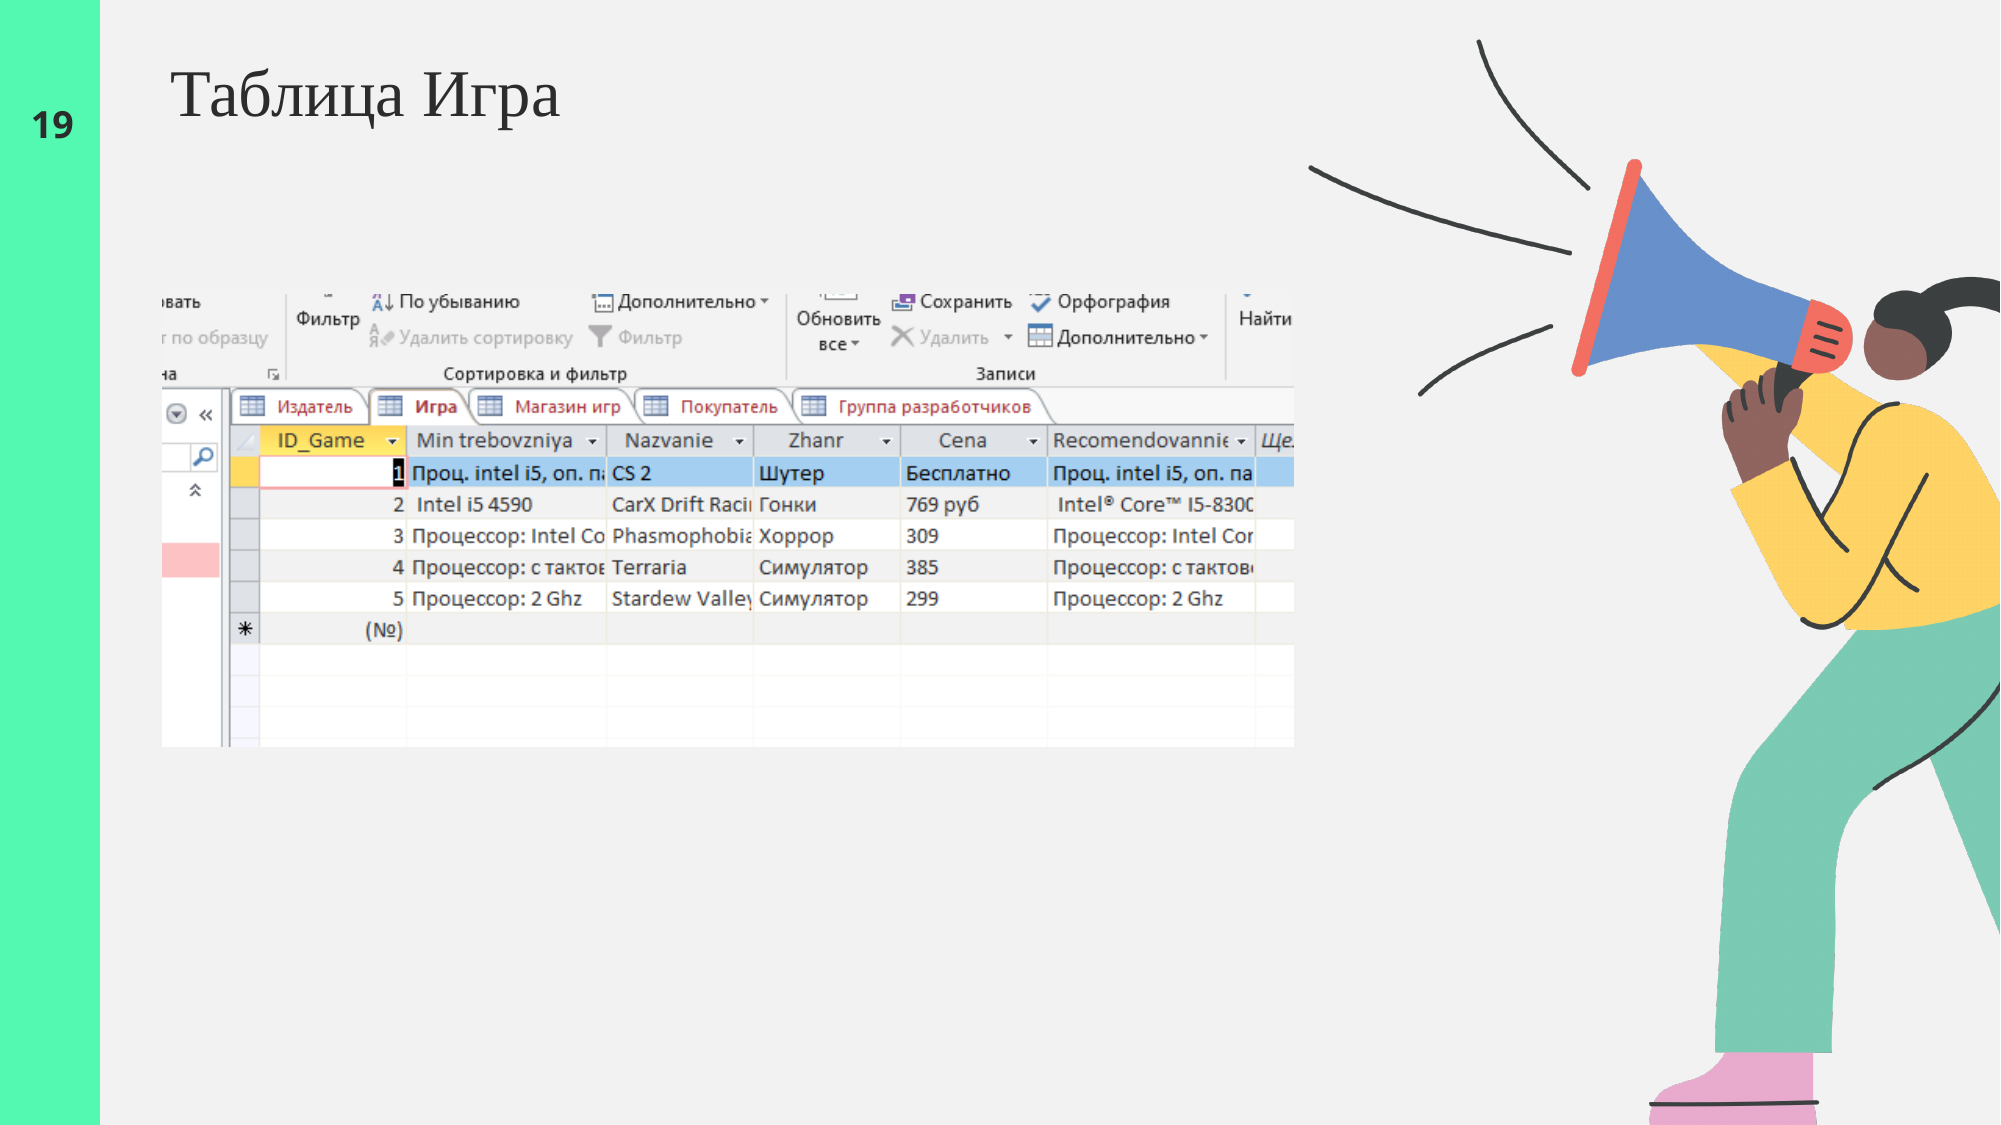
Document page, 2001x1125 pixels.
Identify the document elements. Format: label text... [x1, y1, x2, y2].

list Таблица Игра [162, 51, 1238, 237]
slide_number 19 [2, 93, 103, 154]
picture [162, 0, 2000, 1125]
